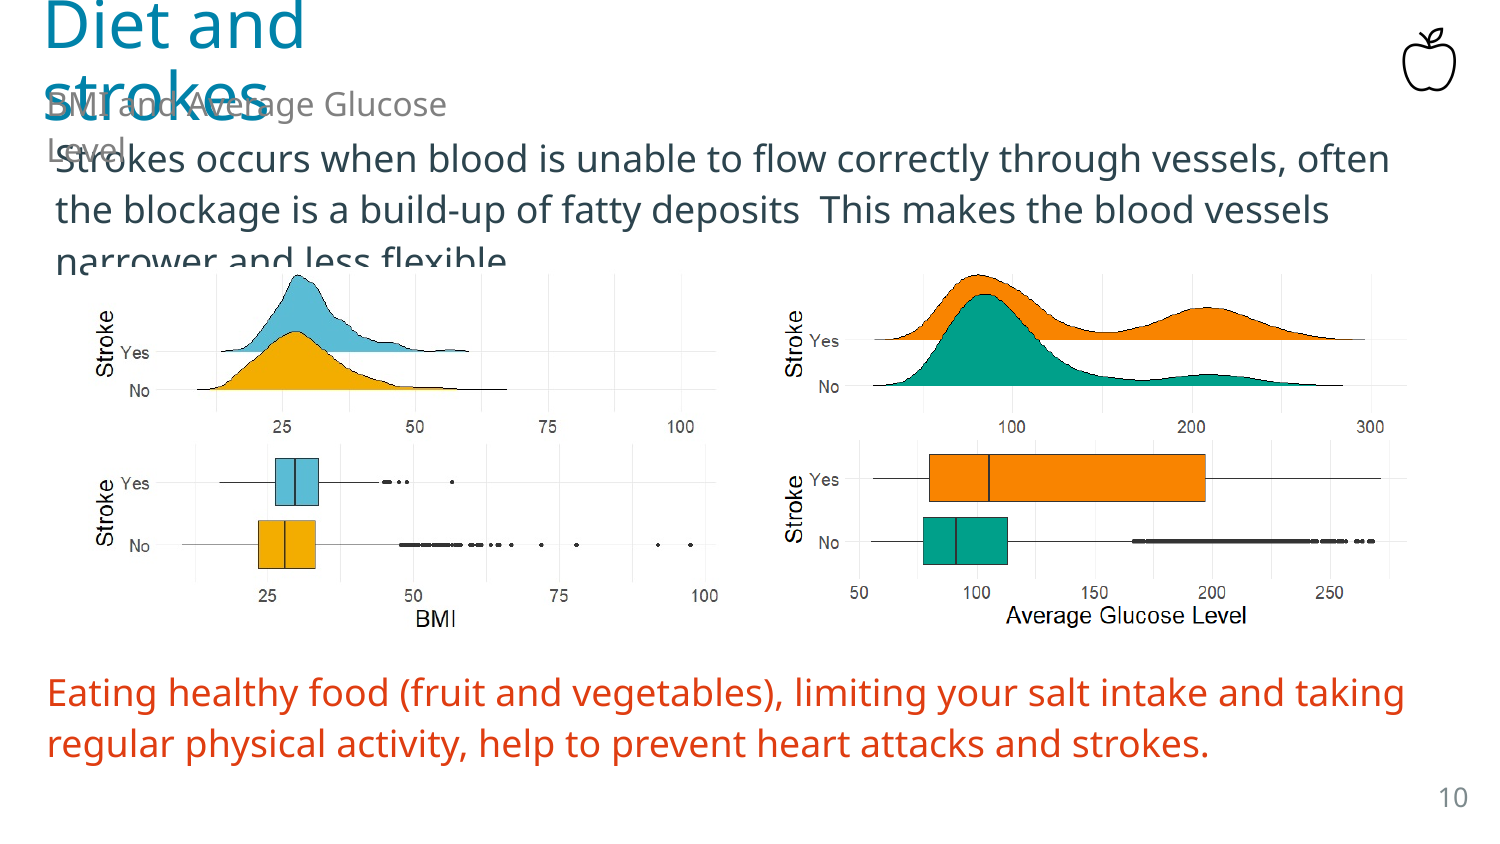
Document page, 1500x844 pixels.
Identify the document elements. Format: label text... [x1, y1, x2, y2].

text_box BMI and Average Glucose Level [34, 77, 457, 125]
slide_number 10 [1411, 775, 1469, 822]
text_box Eating healthy food (fruit and vegetables), limiting your salt intake and taking regular physical activity, help to prevent heart attacks and strokes. [34, 661, 1449, 785]
picture [88, 267, 723, 630]
picture [1390, 21, 1467, 97]
picture [777, 267, 1414, 630]
list Strokes occurs when blood is unable to flow correctly through vessels, often the blockage is a build-up of fatty deposits This makes the blood vessels narrower and less flexible. [42, 127, 1458, 251]
title Diet and strokes [42, 1, 466, 124]
